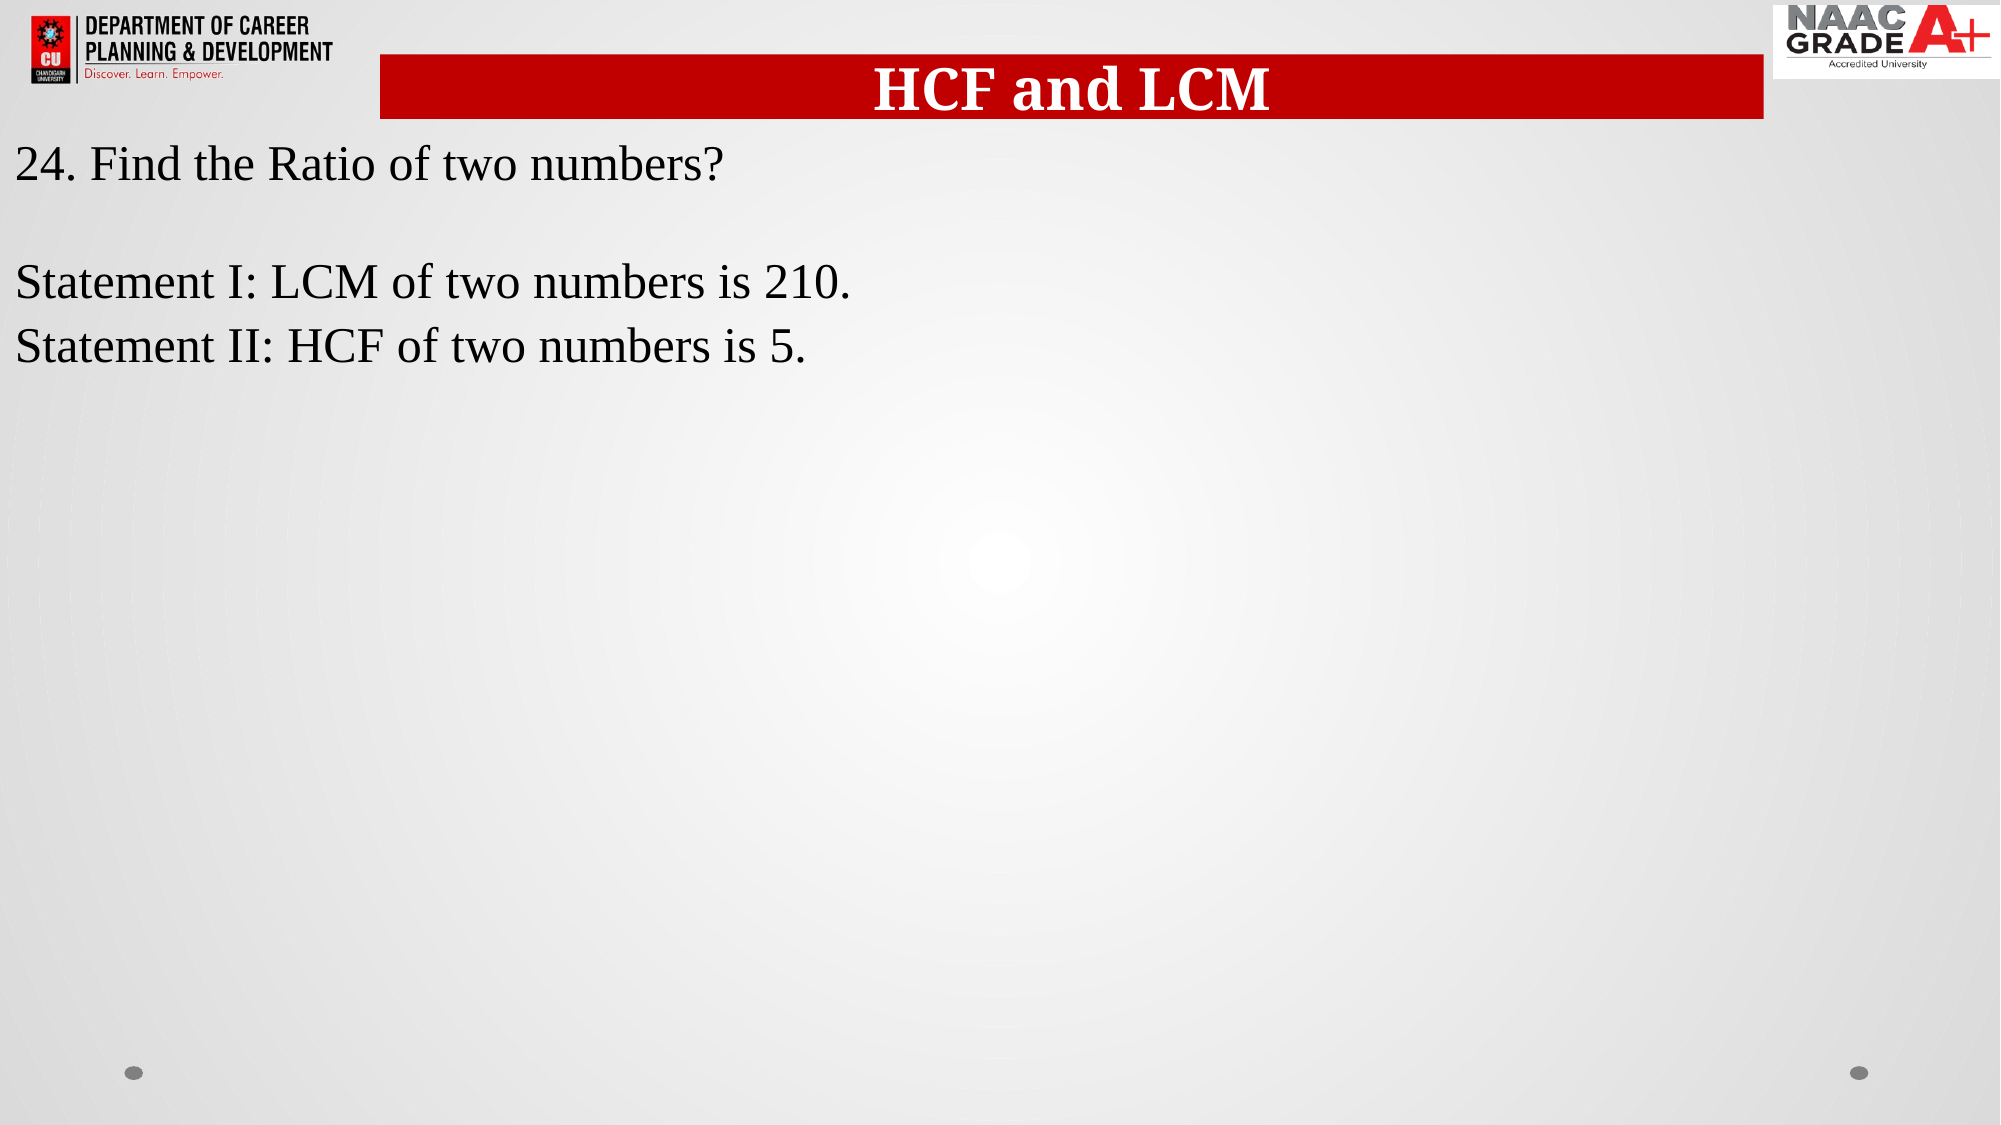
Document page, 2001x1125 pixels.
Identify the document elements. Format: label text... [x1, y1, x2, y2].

text_box HCF and LCM [378, 52, 1766, 121]
picture [23, 0, 349, 100]
picture [1772, 5, 2000, 80]
text_box 24. Find the Ratio of two numbers? Statement I: LCM of two numbers is 210. Statement II: HCF of two numbers is 5. [0, 118, 1810, 380]
